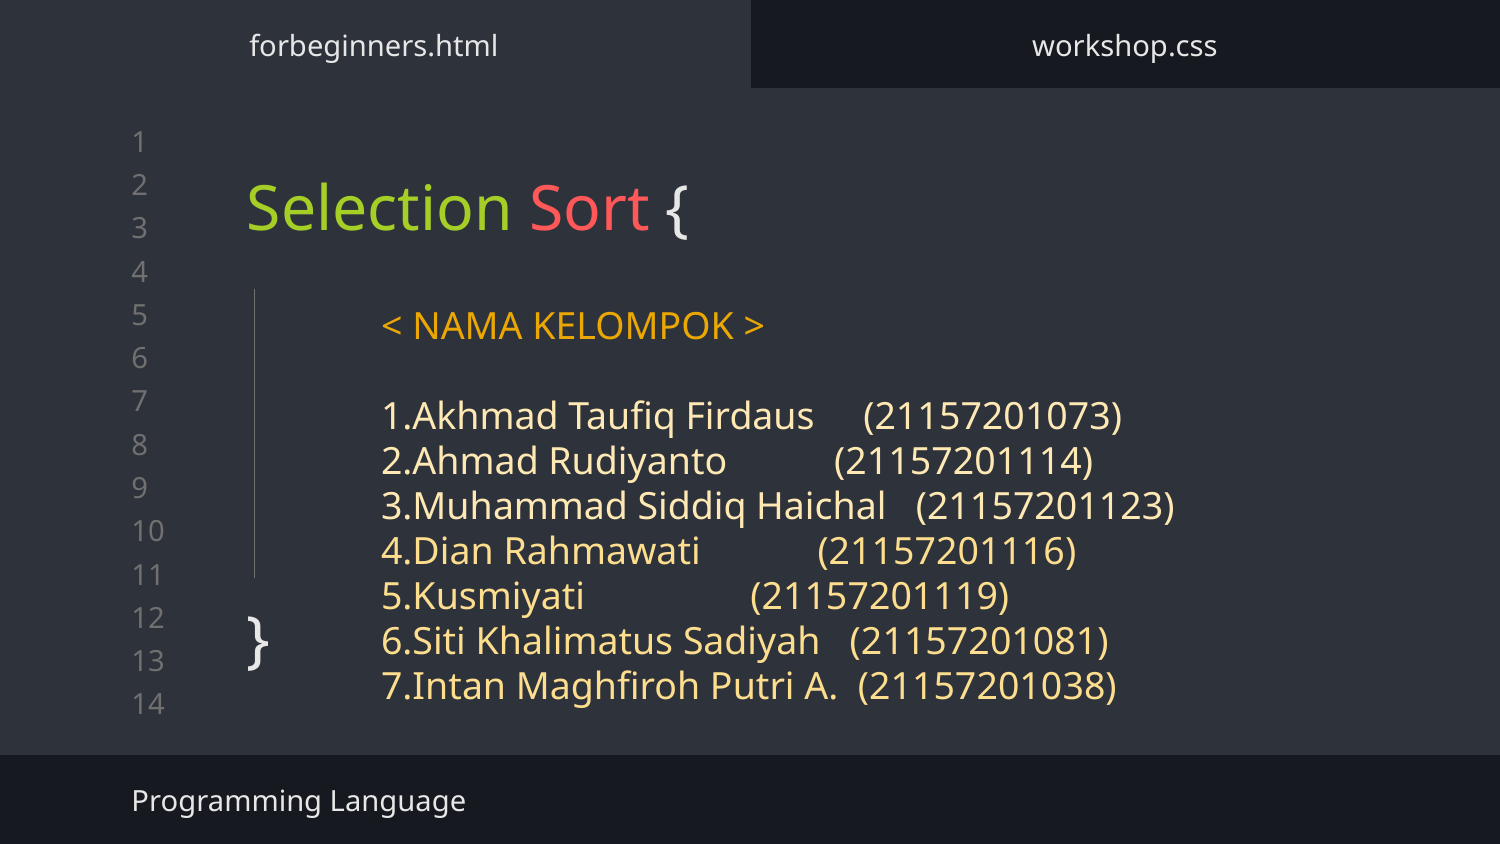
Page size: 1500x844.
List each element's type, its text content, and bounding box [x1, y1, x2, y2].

subtitle < NAMA KELOMPOK > 1.Akhmad Taufiq Firdaus (21157201073) 2.Ahmad Rudiyanto (21157201114) 3.Muhammad Siddiq Haichal (21157201123) 4.Dian Rahmawati (21157201116) 5.Kusmiyati (21157201119) 6.Siti Khalimatus Sadiyah (21157201081) 7.Intan Maghfiroh Putri A. (21157201038) [365, 288, 1384, 721]
subtitle Programming Language [116, 770, 915, 829]
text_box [231, 288, 316, 690]
subtitle forbeginners.html [0, 15, 749, 74]
subtitle workshop.css [750, 15, 1500, 74]
title Selection Sort { [231, 137, 1182, 273]
